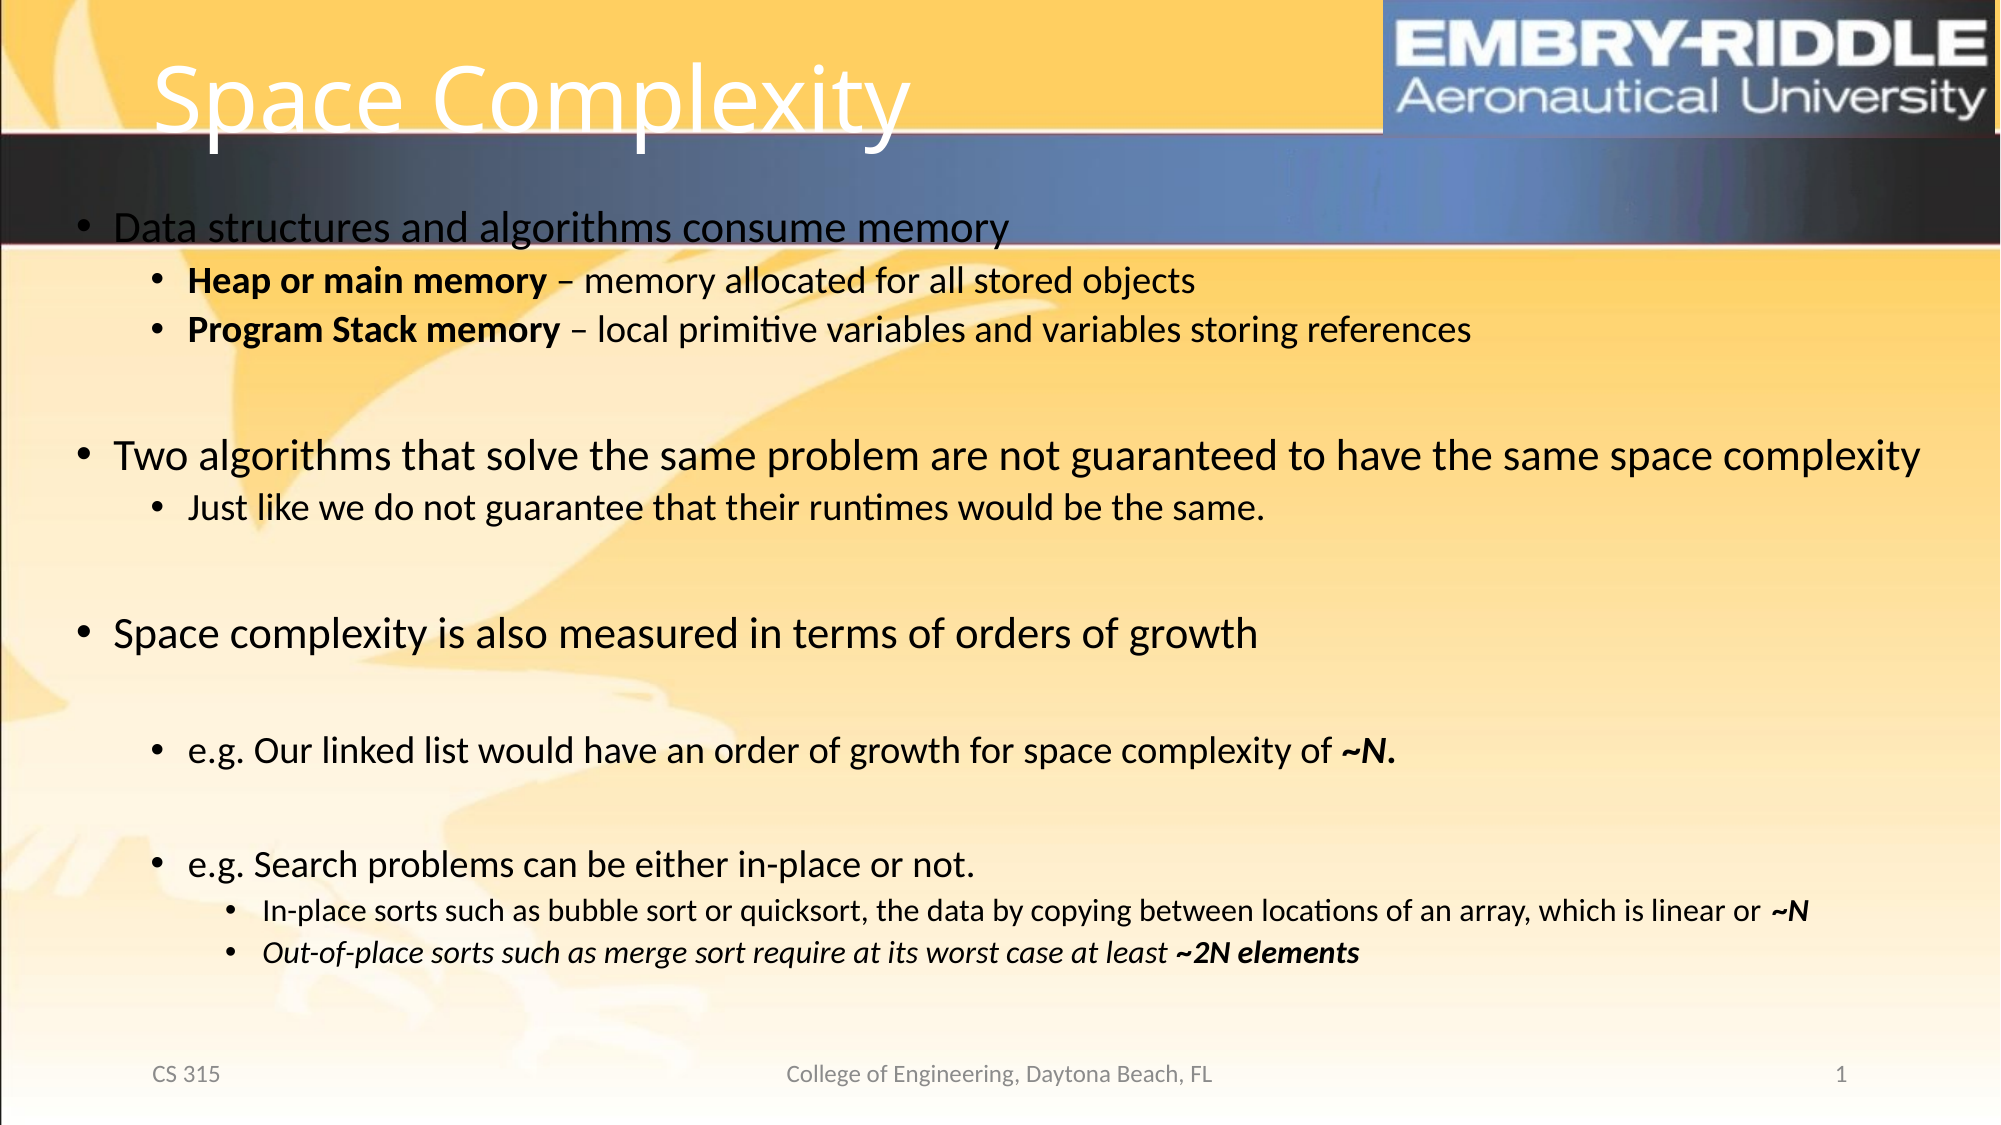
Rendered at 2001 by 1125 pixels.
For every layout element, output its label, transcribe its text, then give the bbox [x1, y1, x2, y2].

footer College of Engineering, Daytona Beach, FL [662, 1042, 1338, 1103]
slide_number 1 [1412, 1042, 1863, 1103]
list Data structures and algorithms consume memory Heap or main memory – memory allocated for all stored objects Program Stack memory – local primitive variables and variables storing references Two algorithms that solve the same problem are not guaranteed to have the same space complexity Just like we do not guarantee that their runtimes would be the same. Space complexity is also measured in terms of orders of growth e.g. Our linked list would have an order of growth for space complexity of ~N. e.g. Search problems can be either in-place or not. In-place sorts such as bubble sort or quicksort, the data by copying between locations of an array, which is linear or ~N Out-of-place sorts such as merge sort require at its worst case at least ~2N elements [61, 196, 1964, 994]
title Space Complexity [137, 0, 1863, 196]
slide_number CS 315 [137, 1042, 588, 1103]
picture [0, 0, 2001, 1125]
